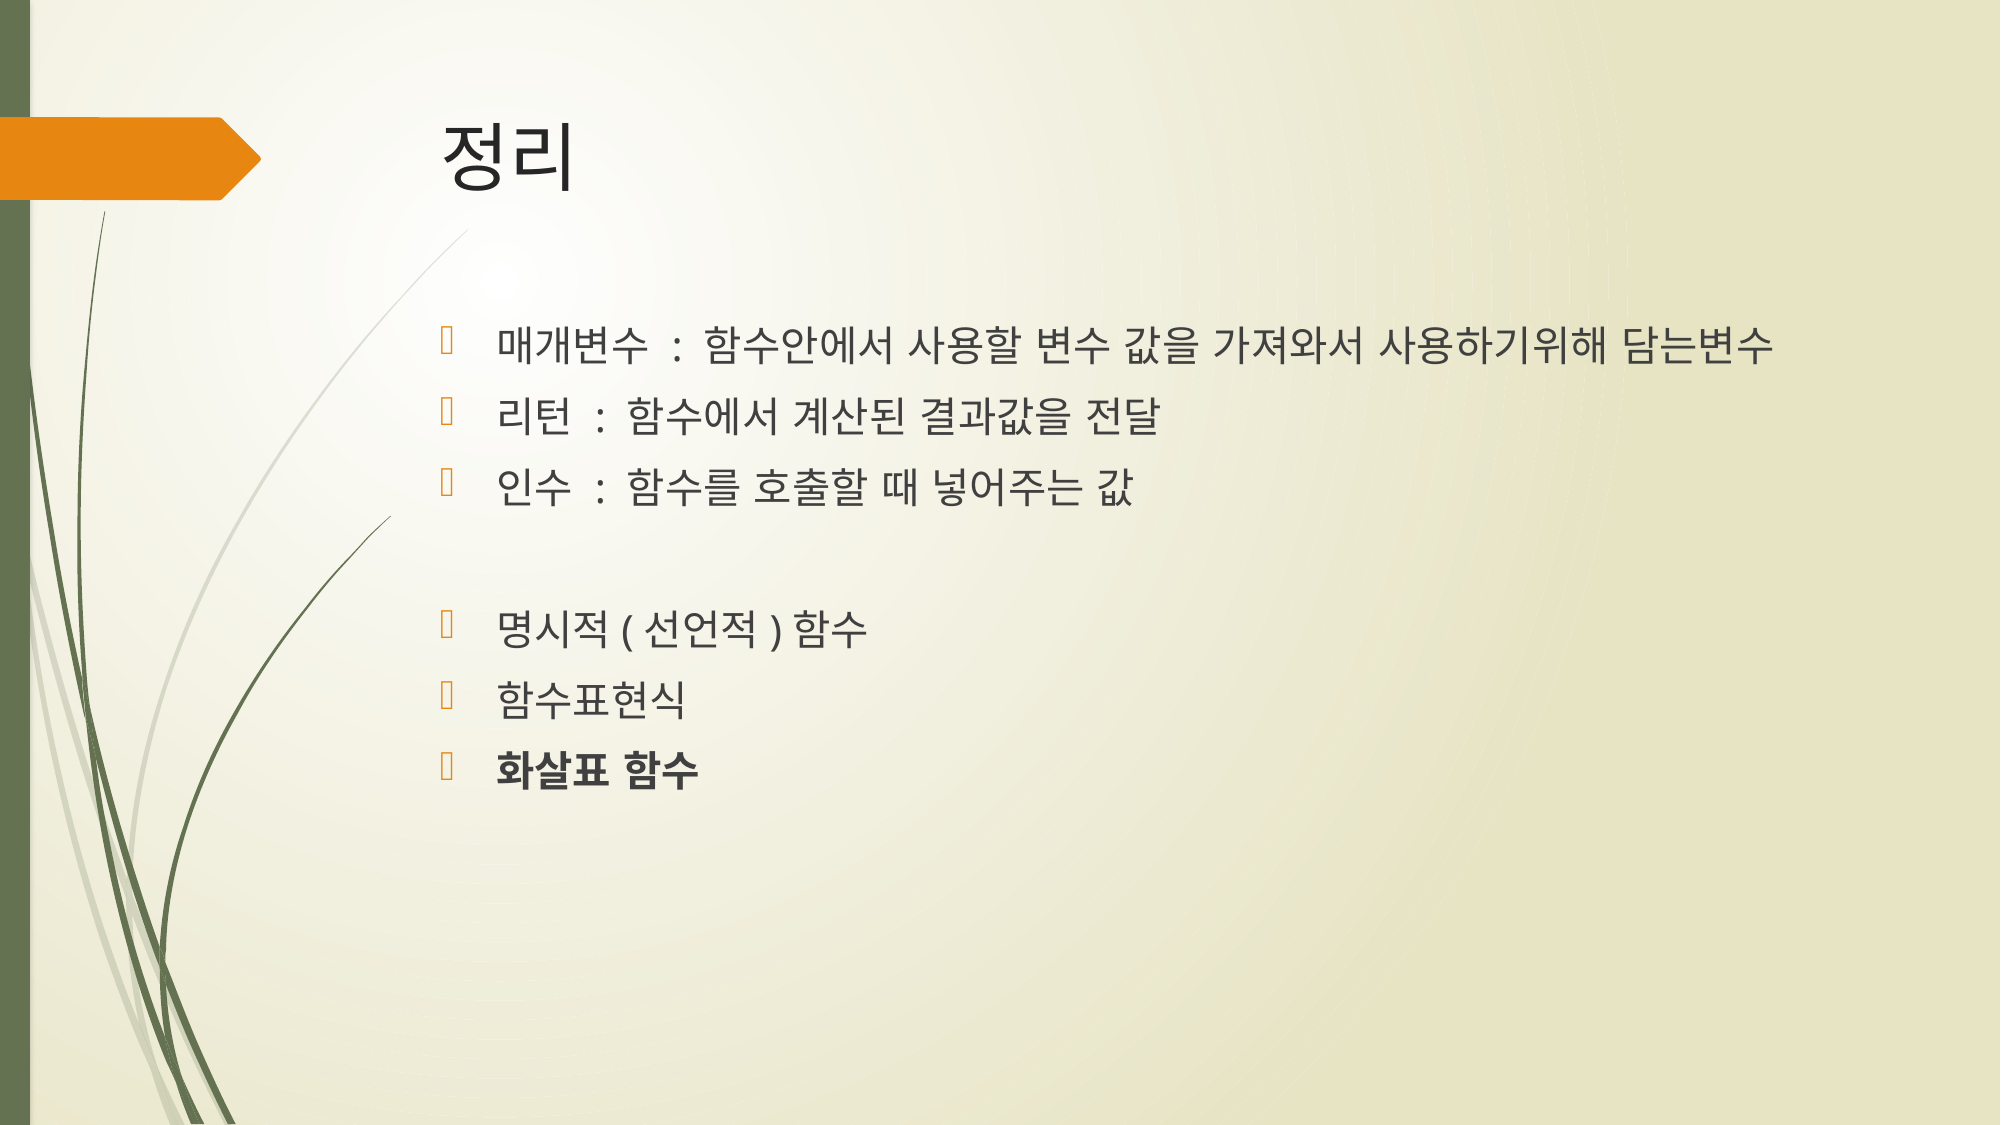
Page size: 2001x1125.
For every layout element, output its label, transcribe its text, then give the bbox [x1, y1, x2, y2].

title 정리 [425, 102, 1888, 312]
list 매개변수 : 함수안에서 사용할 변수 값을 가져와서 사용하기위해 담는변수 리턴 : 함수에서 계산된 결과값을 전달 인수 : 함수를 호출할 때 넣어주는 값 명시적(선언적)함수 함수표현식 화살표 함수 [424, 312, 1888, 970]
